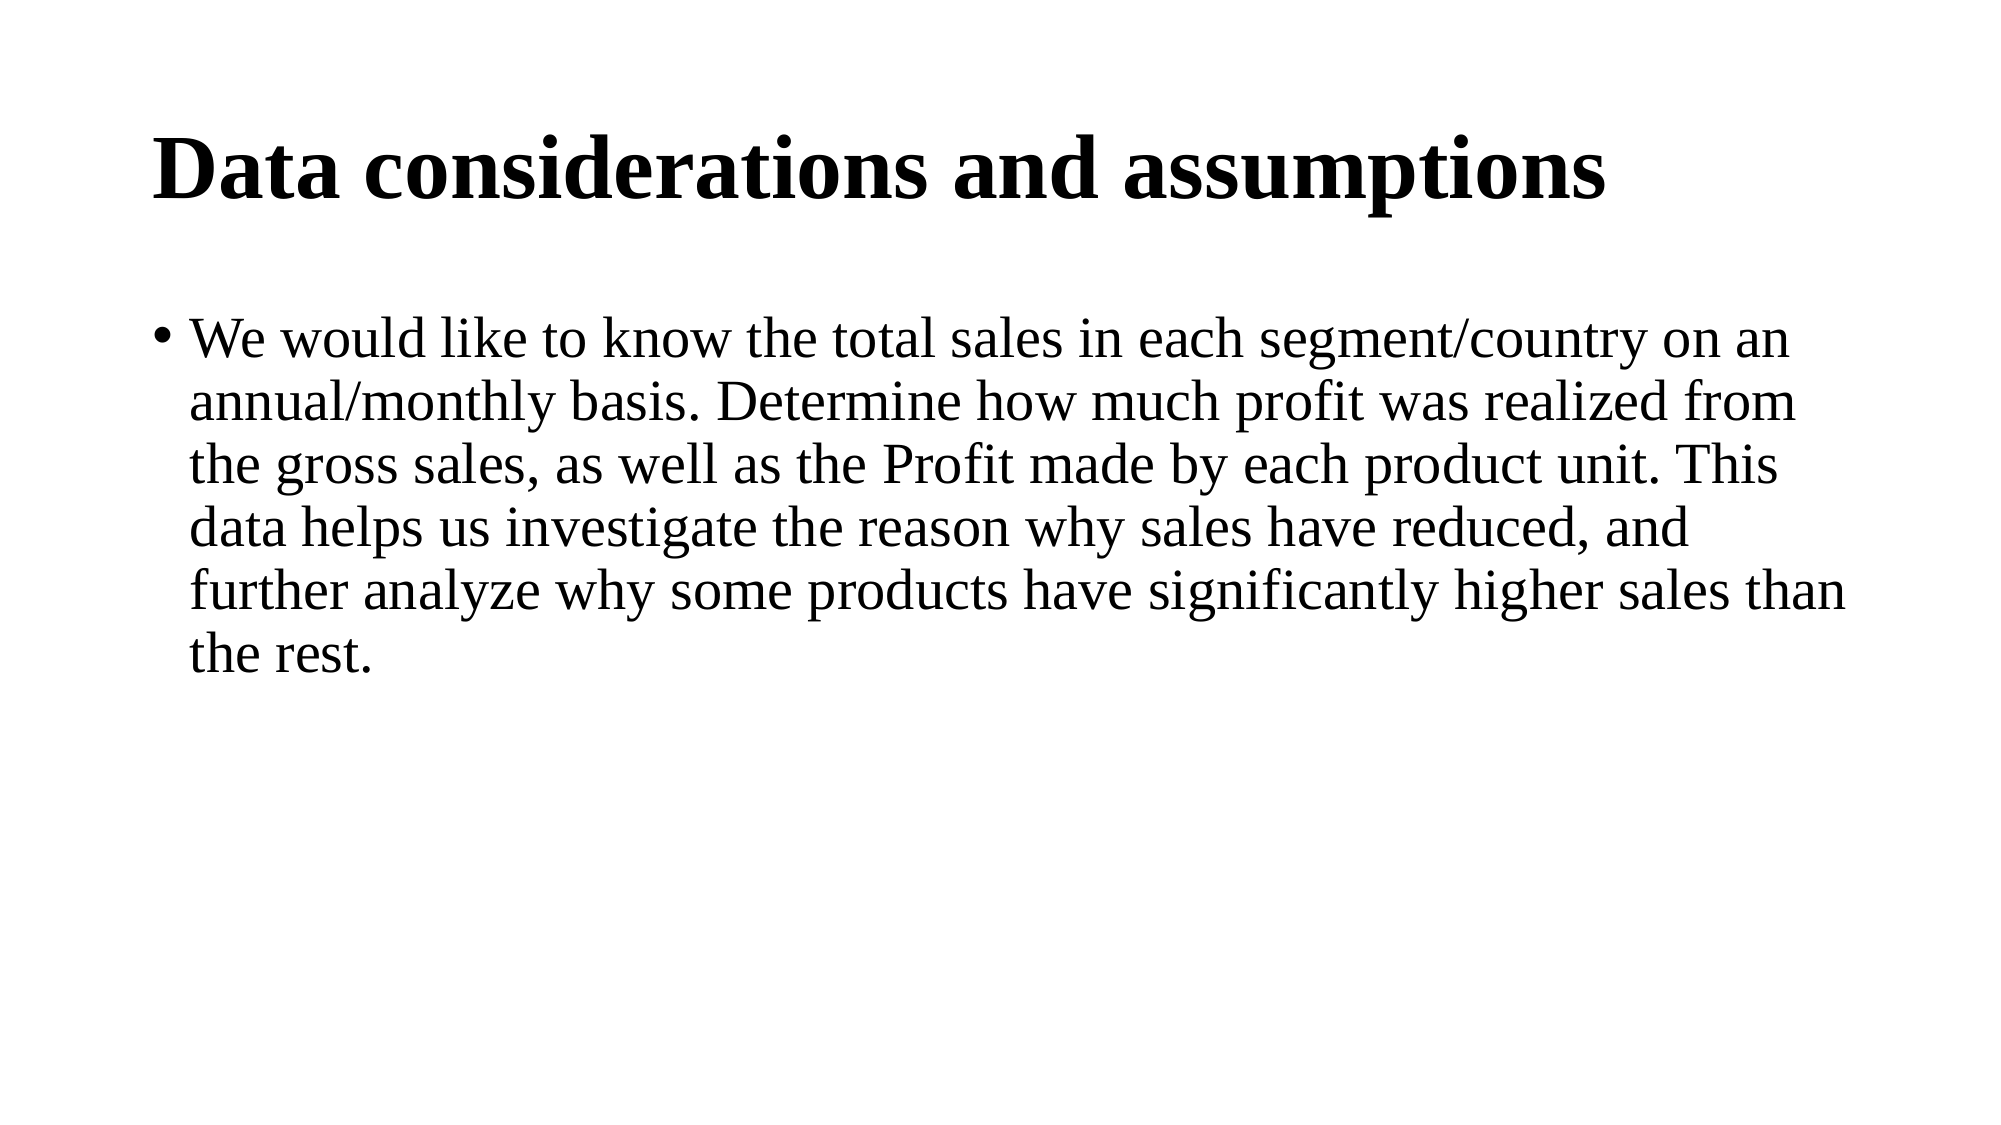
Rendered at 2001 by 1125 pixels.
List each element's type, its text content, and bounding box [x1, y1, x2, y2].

list We would like to know the total sales in each segment/country on an annual/monthly basis. Determine how much profit was realized from the gross sales, as well as the Profit made by each product unit. This data helps us investigate the reason why sales have reduced, and further analyze why some products have significantly higher sales than the rest. [137, 299, 1863, 1014]
title Data considerations and assumptions [137, 59, 1863, 278]
